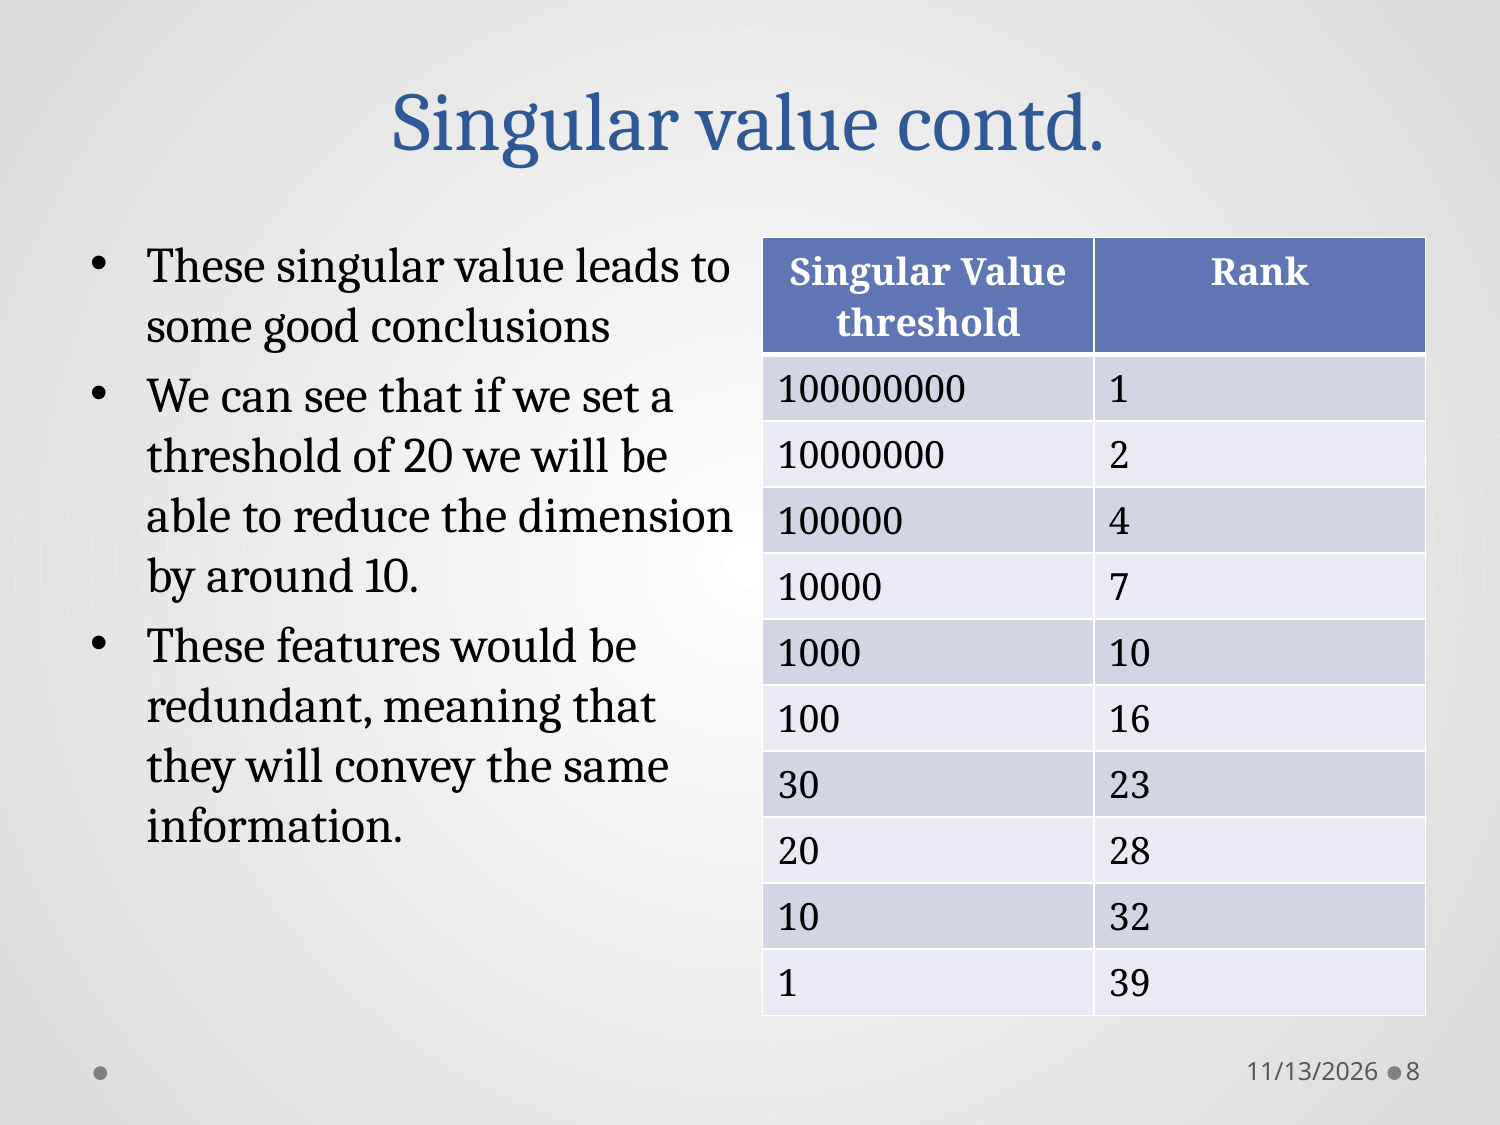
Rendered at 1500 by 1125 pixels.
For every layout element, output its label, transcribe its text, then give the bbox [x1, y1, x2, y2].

table_cell 7 [1095, 554, 1425, 618]
table_cell 32 [1095, 884, 1425, 948]
table_cell 1 [763, 950, 1093, 1015]
table_cell 16 [1095, 686, 1425, 750]
table_cell 10 [1095, 620, 1425, 684]
table_cell 20 [763, 818, 1093, 882]
table_cell 1 [1095, 357, 1425, 420]
table_cell 10 [763, 884, 1093, 948]
table_cell 1000 [763, 620, 1093, 684]
table_cell 10000000 [763, 422, 1093, 486]
table_cell 23 [1095, 752, 1425, 816]
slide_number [1043, 1042, 1386, 1103]
table_cell 2 [1095, 422, 1425, 486]
table_header Singular Value threshold [763, 238, 1093, 352]
table_cell 4 [1095, 488, 1425, 552]
table_cell 100000 [763, 488, 1093, 552]
table_cell 100 [763, 686, 1093, 750]
table_cell 10000 [763, 554, 1093, 618]
table_header Rank [1095, 238, 1425, 352]
list These singular value leads to some good conclusions We can see that if we set a threshold of 20 we will be able to reduce the dimension by around 10. These features would be redundant, meaning that they will convey the same information. [75, 224, 750, 1005]
title Singular value contd. [75, 12, 1425, 175]
table_cell 39 [1095, 950, 1425, 1015]
table_cell 100000000 [763, 357, 1093, 420]
table_cell 28 [1095, 818, 1425, 882]
slide_number 8 [1401, 1042, 1494, 1103]
table_cell 30 [763, 752, 1093, 816]
